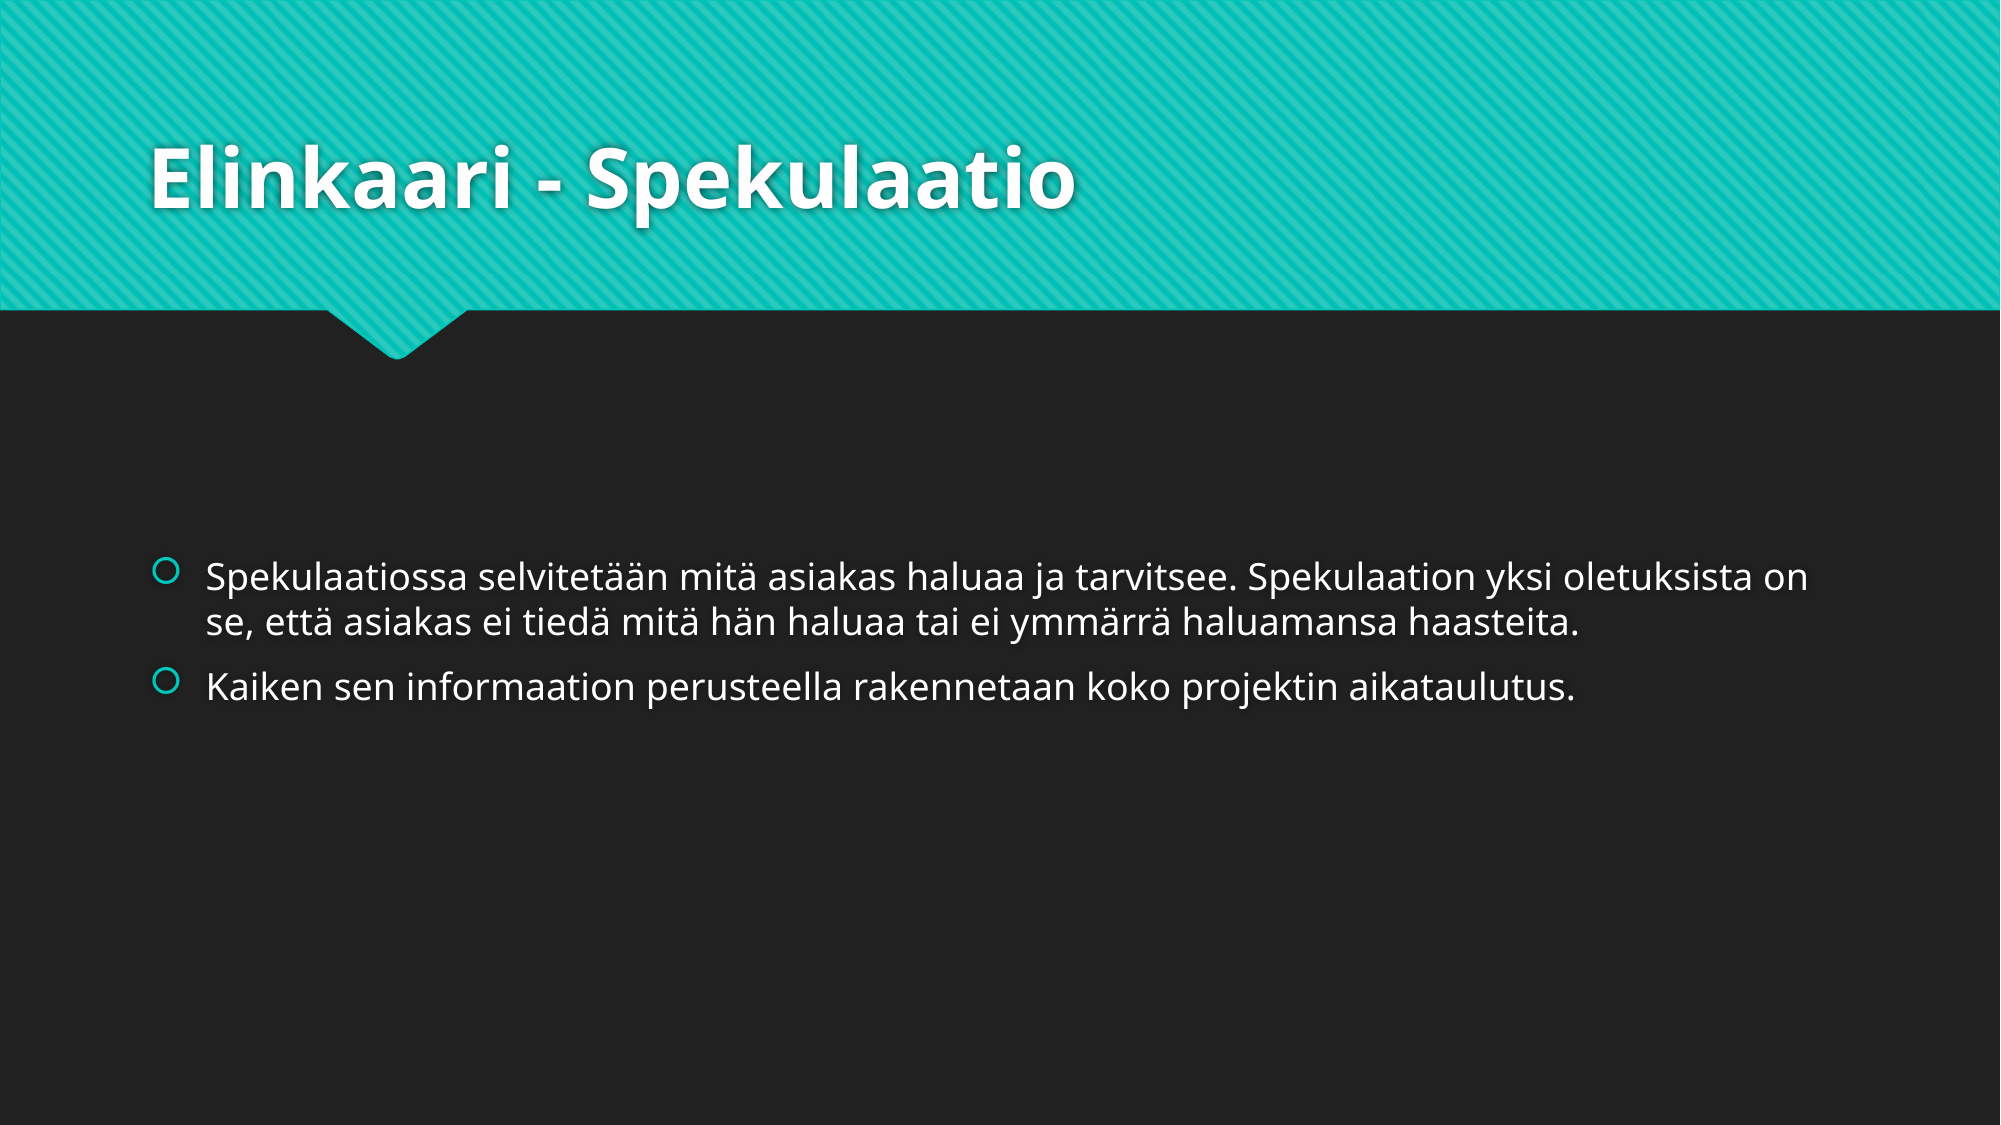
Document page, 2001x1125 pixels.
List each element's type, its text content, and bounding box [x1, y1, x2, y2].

title Elinkaari - Spekulaatio [132, 73, 1868, 233]
list Spekulaatiossa selvitetään mitä asiakas haluaa ja tarvitsee. Spekulaation yksi oletuksista on se, että asiakas ei tiedä mitä hän haluaa tai ei ymmärrä haluamansa haasteita. Kaiken sen informaation perusteella rakennetaan koko projektin aikataulutus. [134, 364, 1866, 962]
